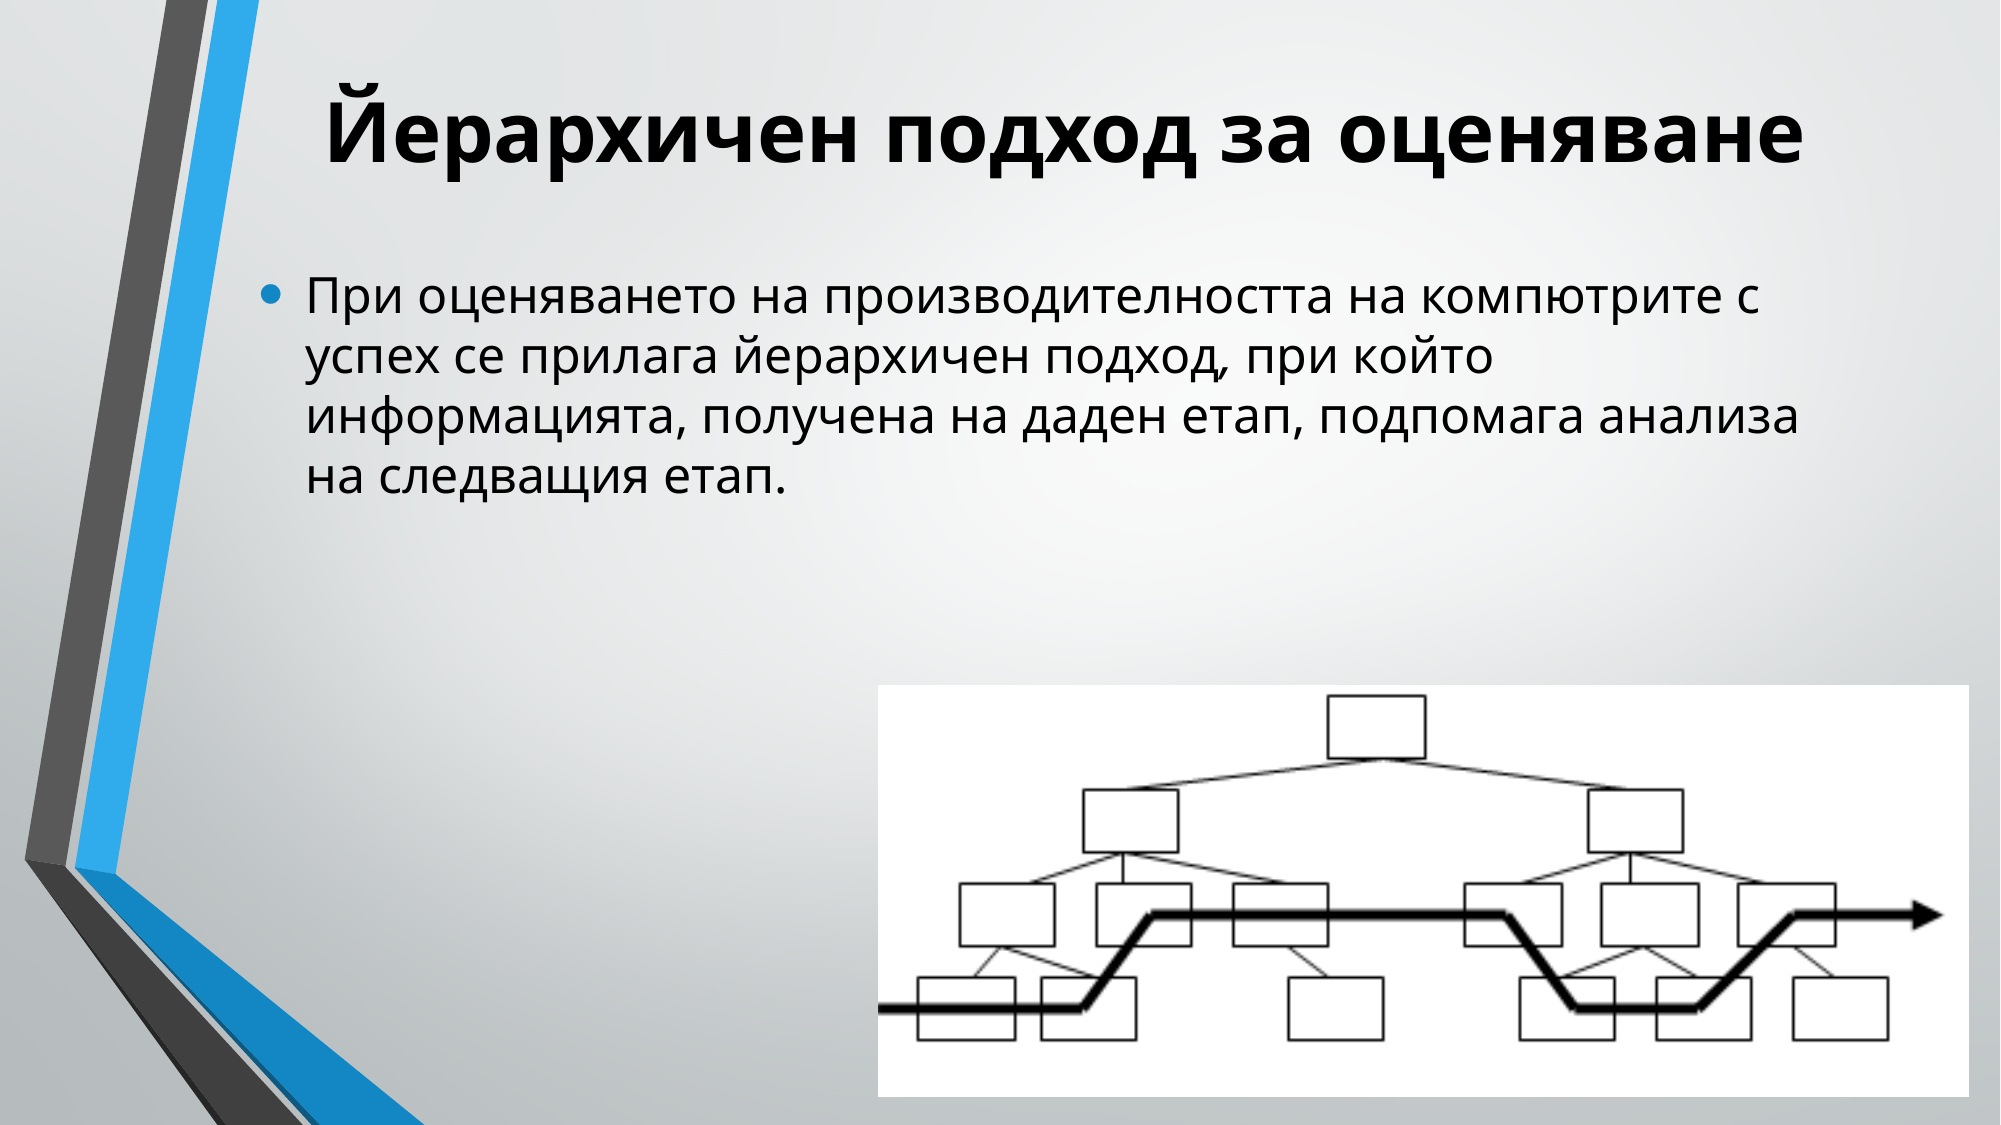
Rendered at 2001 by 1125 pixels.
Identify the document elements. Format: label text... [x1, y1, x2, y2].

title Йерархичен подход за оценяване [243, 32, 1887, 226]
list При оценяването на производителността на компютрите с успех се прилага йерархичен подход, при който информацията, получена на да­ден етап, подпомага анализа на следващия етап. [243, 226, 1887, 624]
picture [878, 685, 1969, 1097]
